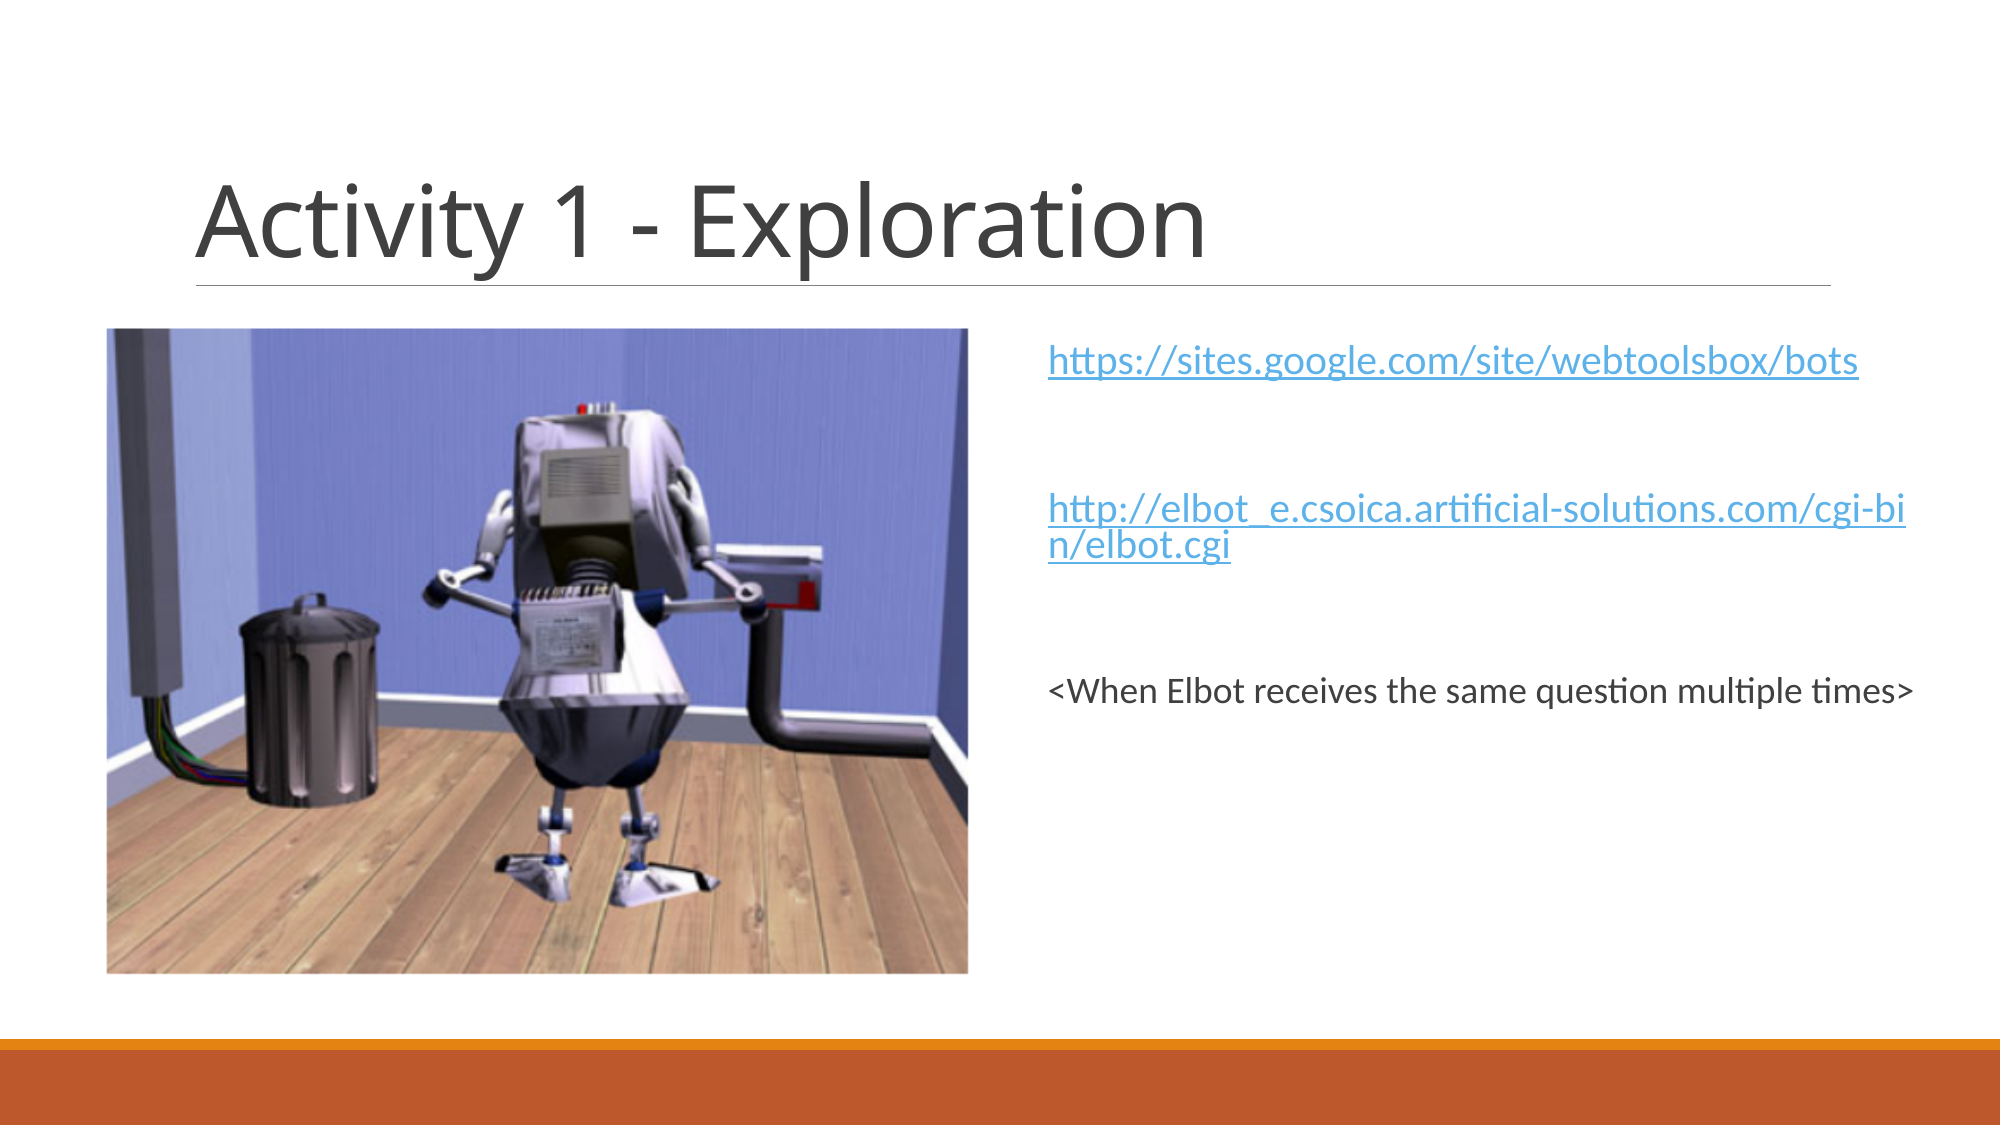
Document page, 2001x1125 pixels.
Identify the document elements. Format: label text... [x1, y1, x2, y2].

picture [102, 322, 977, 989]
title Activity 1 - Exploration [180, 47, 1830, 285]
list https://sites.google.com/site/webtoolsbox/bots http://elbot_e.csoica.artificial-solutions.com/cgi-bin/elbot.cgi <When Elbot receives the same question multiple times> [1032, 330, 1928, 991]
